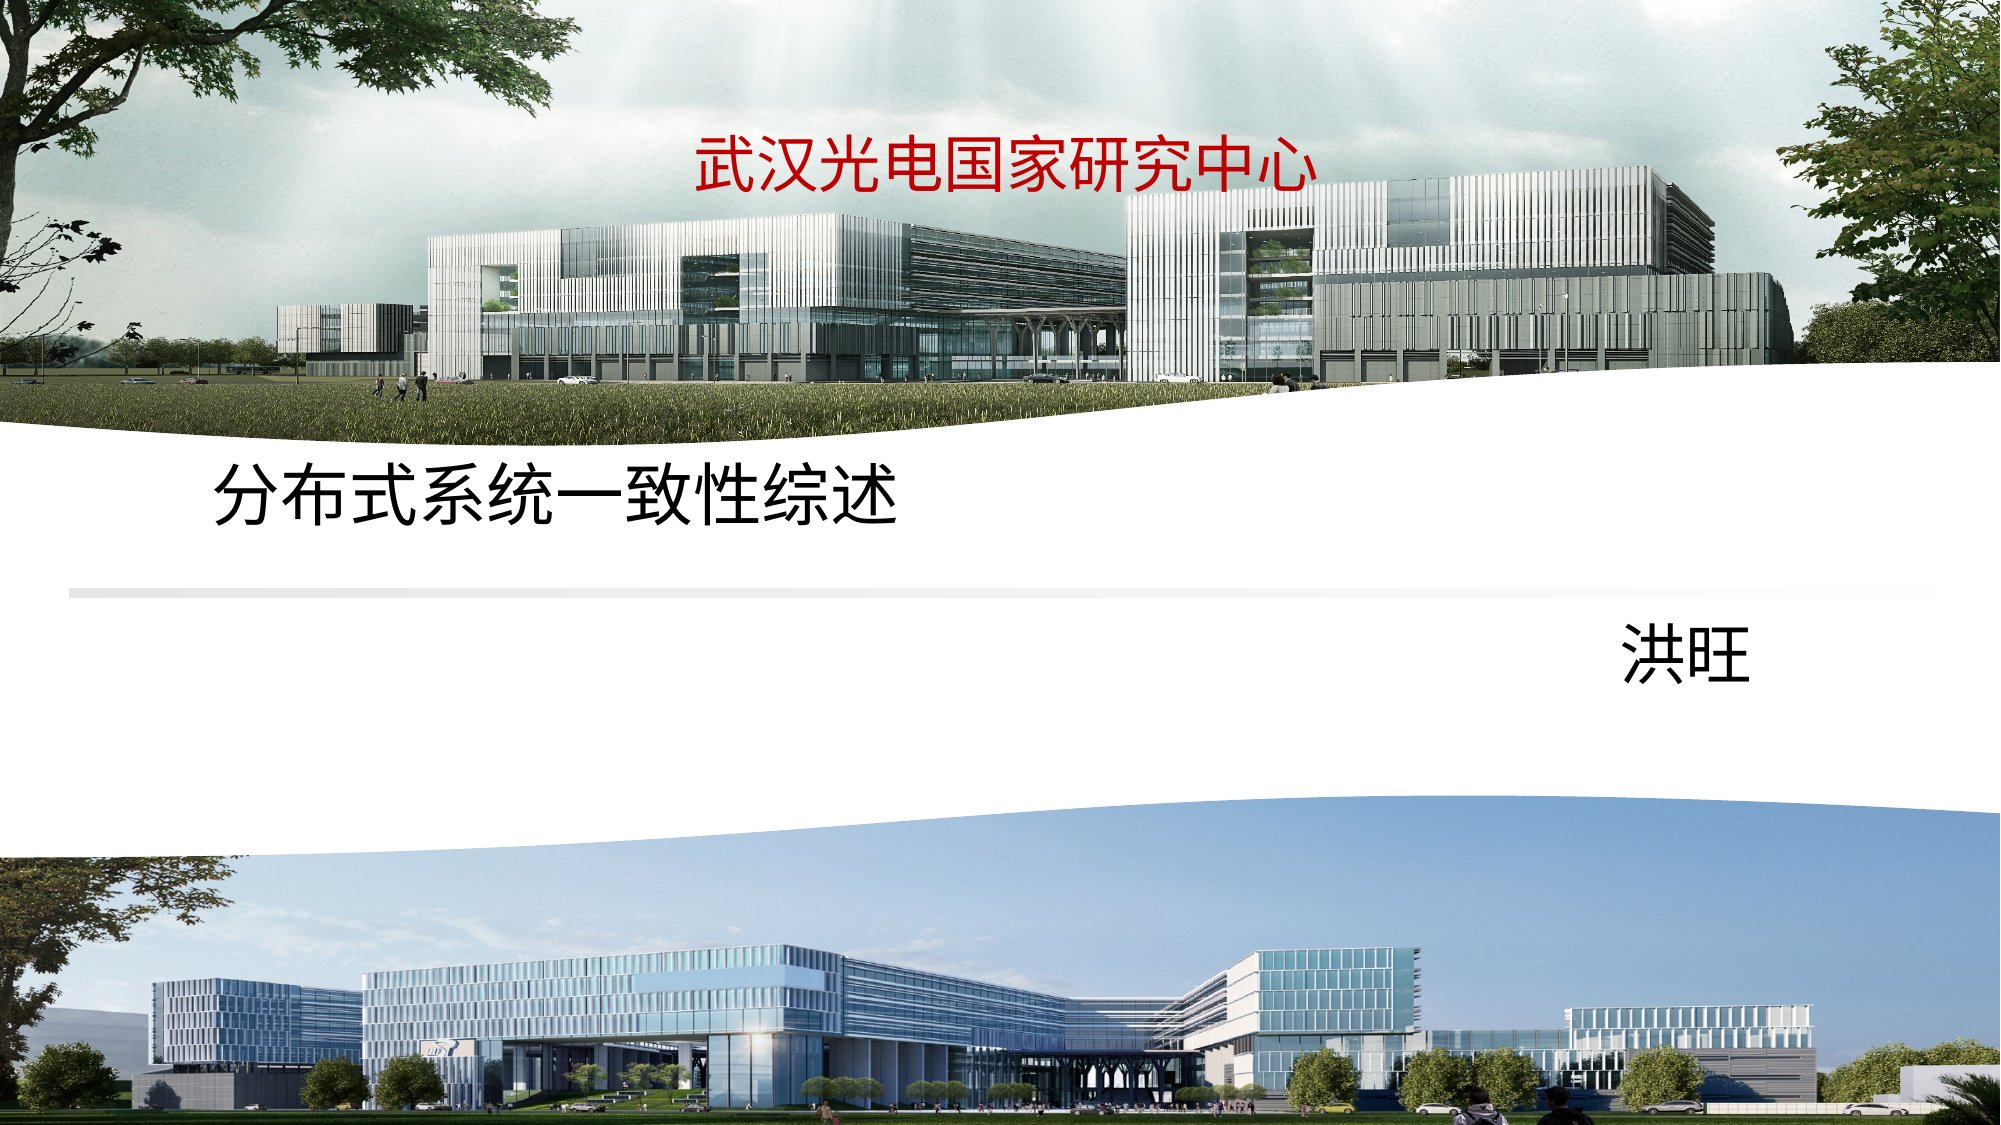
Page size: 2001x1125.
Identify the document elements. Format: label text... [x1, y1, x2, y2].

picture [0, 795, 2000, 1125]
picture [0, 0, 2000, 435]
text_box 洪旺 [1604, 605, 1865, 701]
title 分布式系统一致性综述 [196, 432, 1900, 565]
